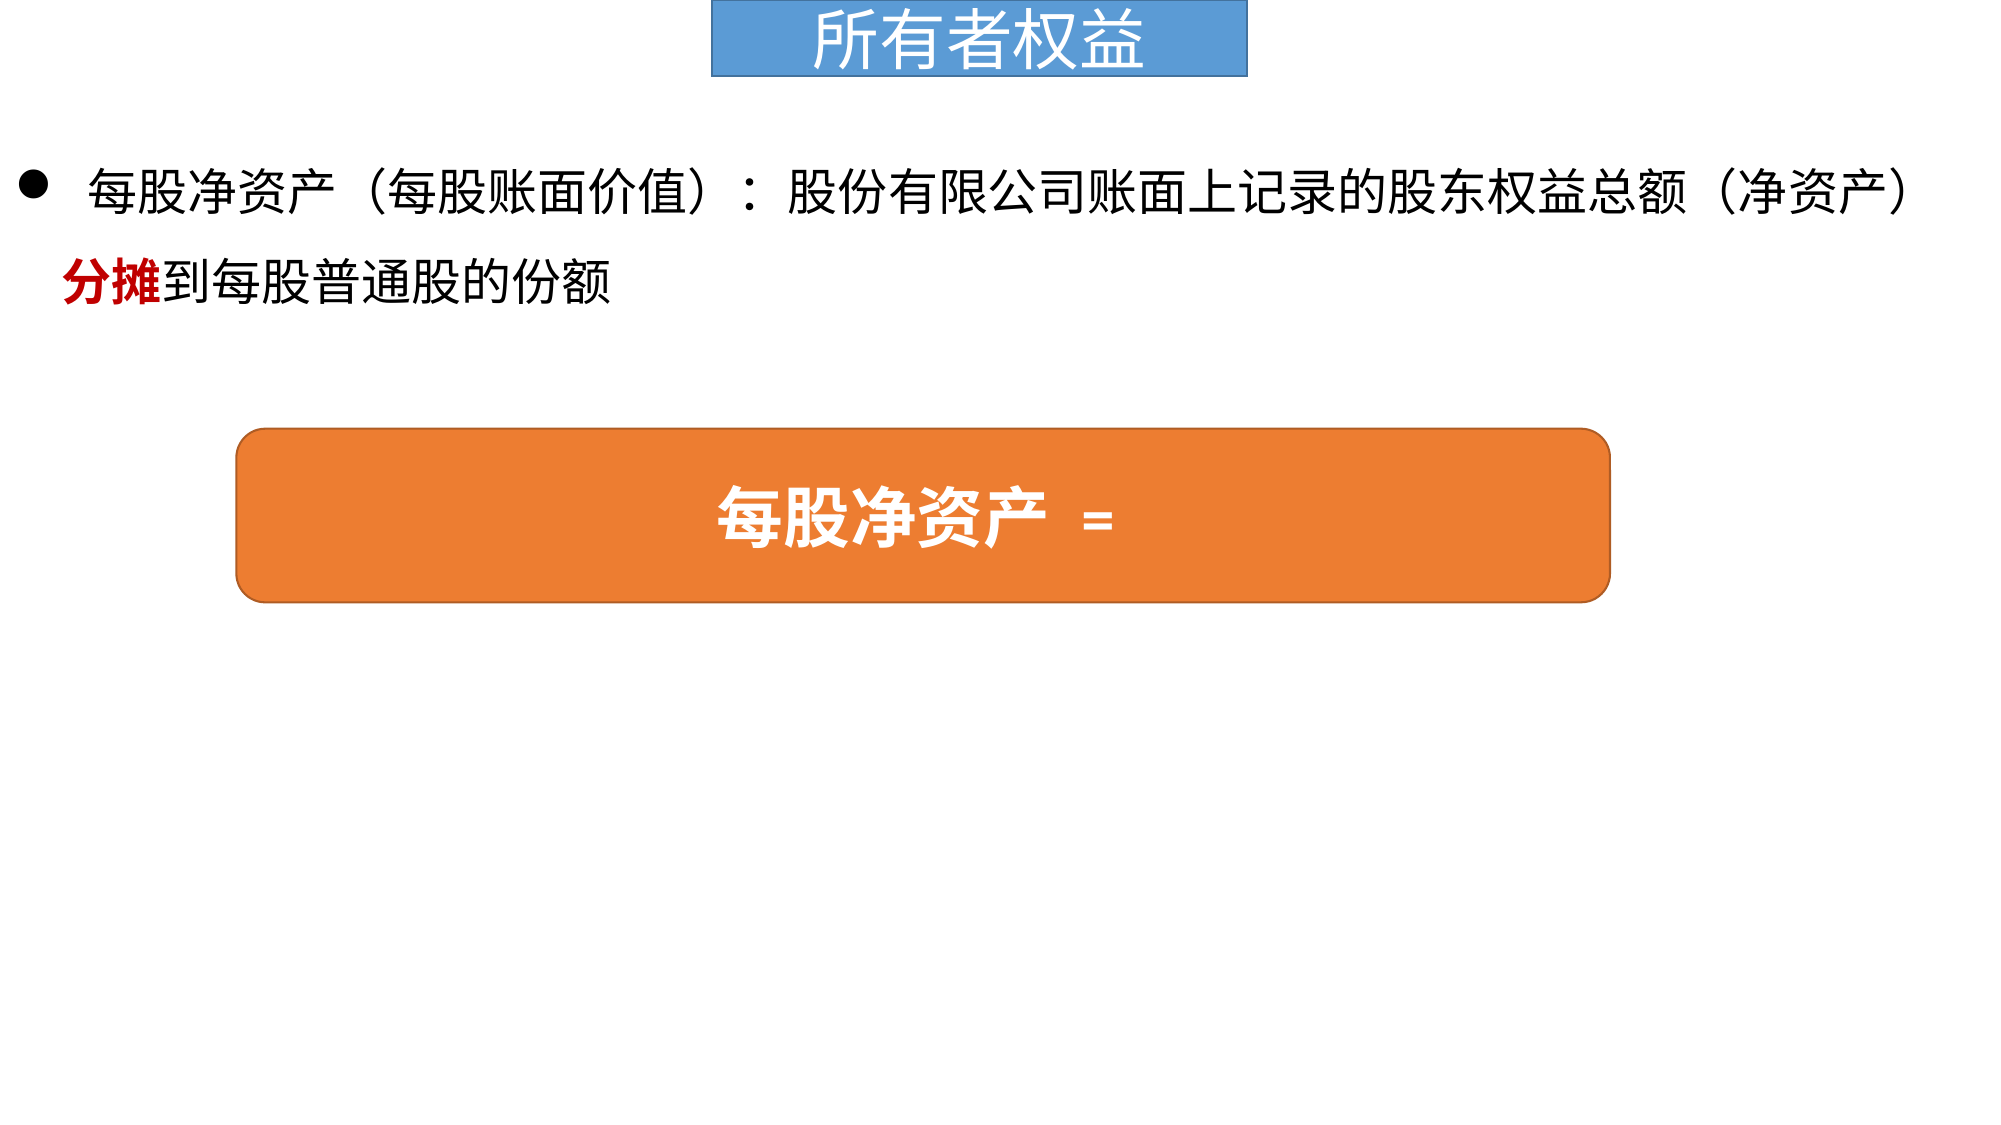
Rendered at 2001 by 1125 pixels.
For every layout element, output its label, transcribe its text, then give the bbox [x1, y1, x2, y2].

text_box 每股净资产（每股账面价值）：股份有限公司账面上记录的股东权益总额（净资产）分摊到每股普通股的份额 [0, 123, 1963, 379]
text_box 所有者权益 [711, 0, 1248, 77]
